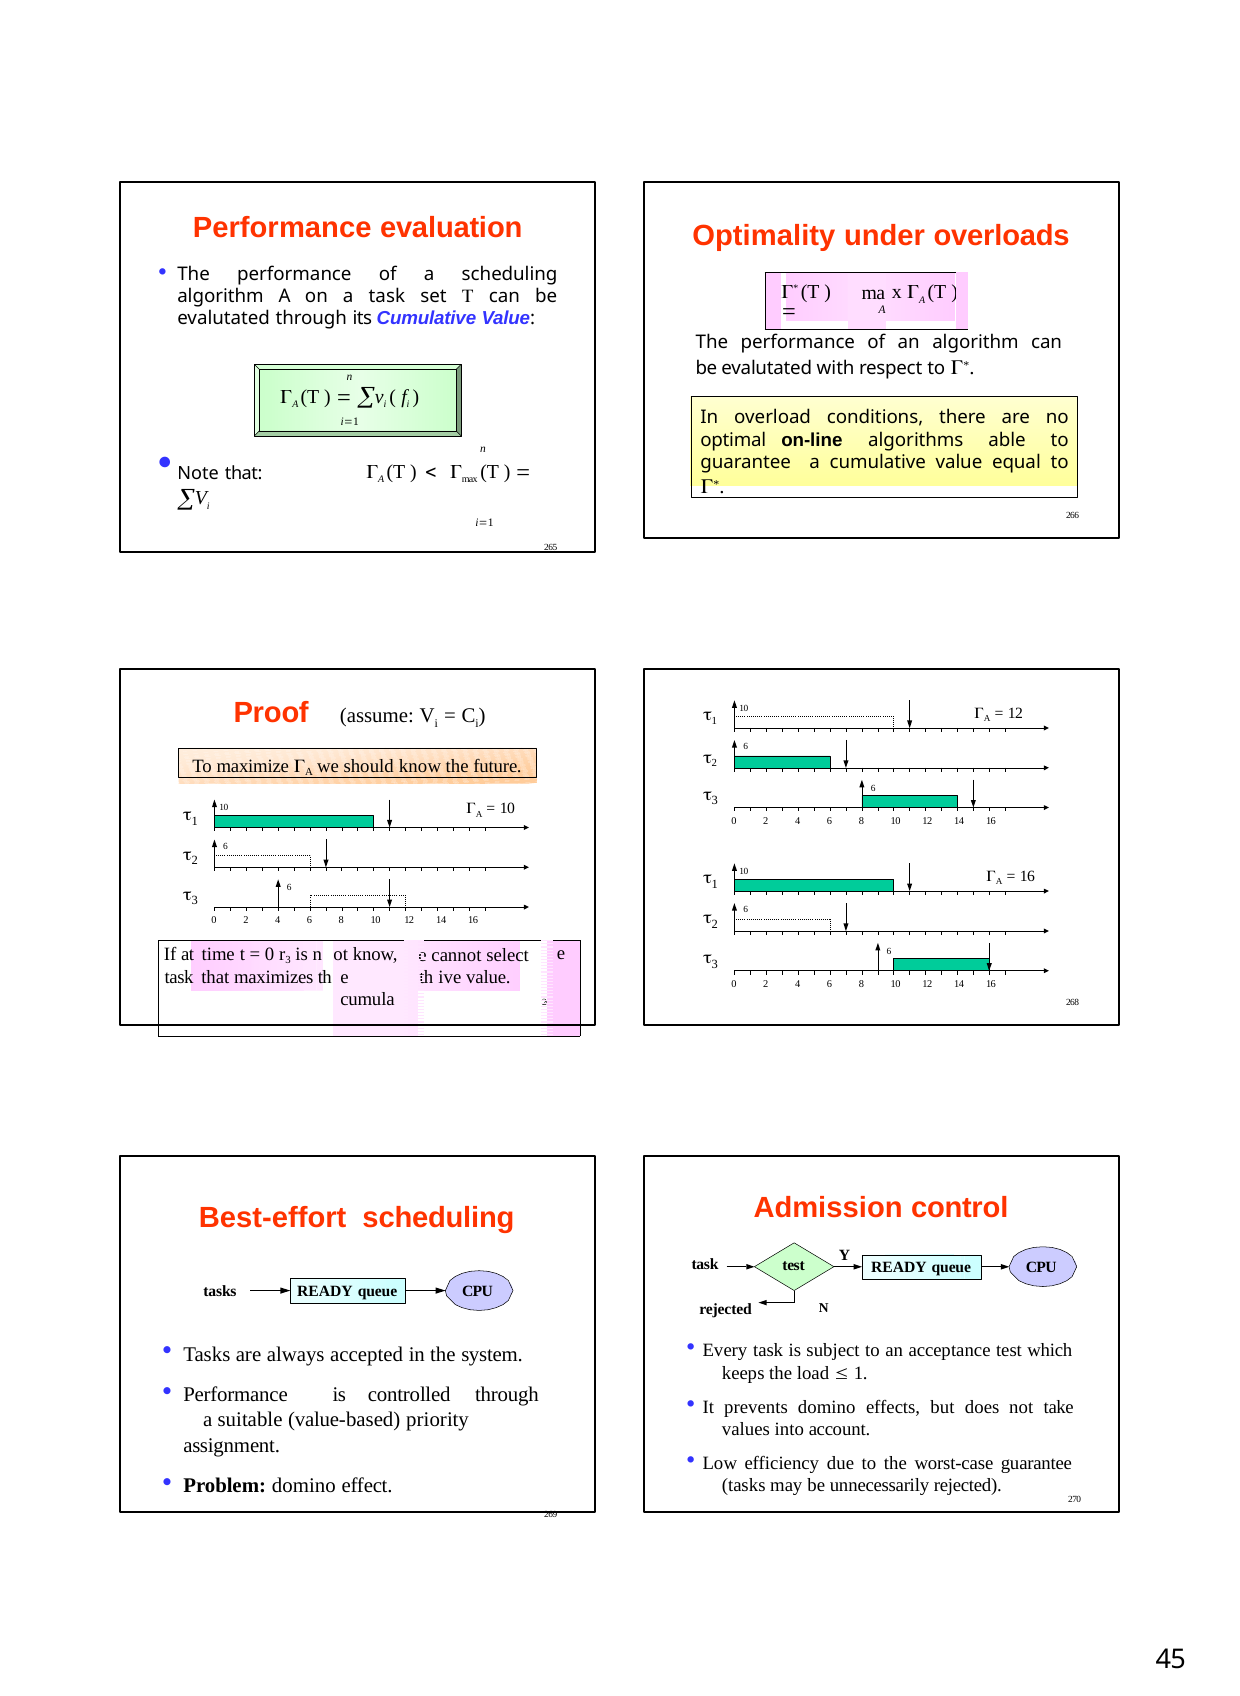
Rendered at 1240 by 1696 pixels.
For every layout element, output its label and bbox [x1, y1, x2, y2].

text_box [643, 182, 1120, 539]
table_cell [159, 1026, 194, 1036]
text_box [119, 182, 596, 553]
text_box [643, 1156, 1120, 1513]
text_box [119, 1156, 596, 1520]
slide_number [1153, 1645, 1195, 1696]
text_box [643, 669, 1120, 1026]
table_header [194, 1026, 580, 1036]
text_box [119, 669, 596, 1026]
picture [690, 395, 1078, 486]
